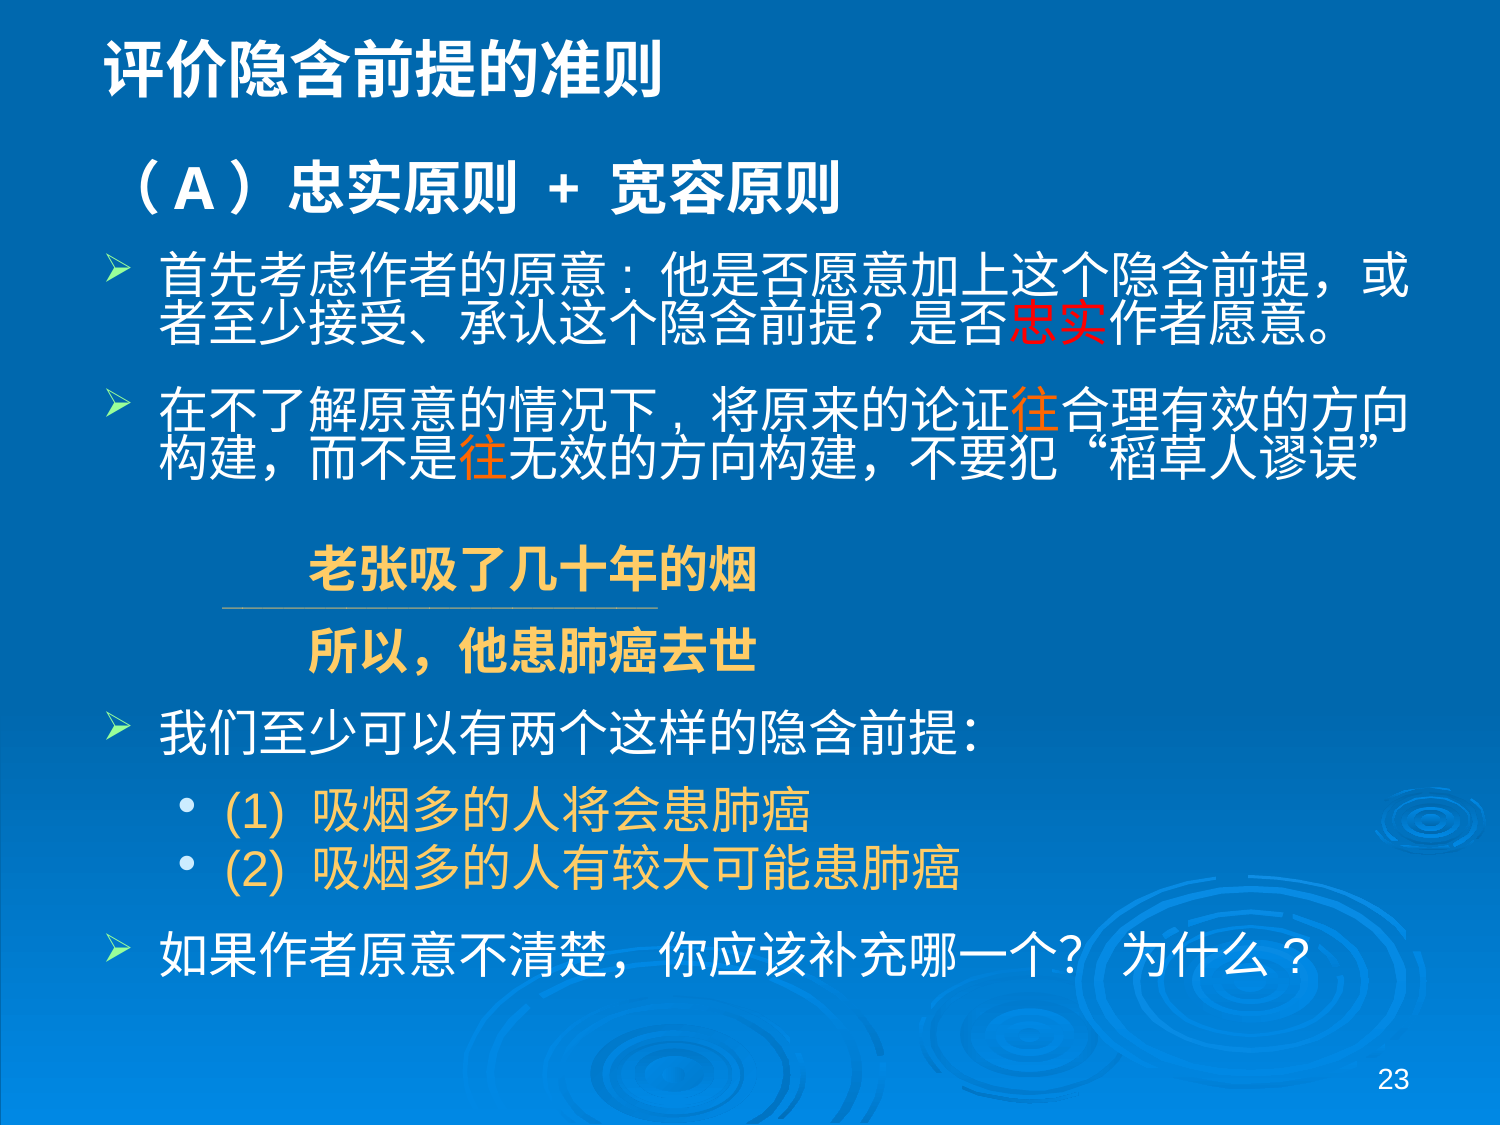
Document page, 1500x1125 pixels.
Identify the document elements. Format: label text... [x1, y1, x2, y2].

slide_number 23 [1074, 1024, 1425, 1103]
list 评价隐含前提的准则 （A）忠实原则 + 宽容原则 首先考虑作者的原意: 他是否愿意加上这个隐含前提，或者至少接受、承认这个隐含前提？是否忠实作者愿意。 在不了解原意的情况下, 将原来的论证往合理有效的方向构建，而不是往无效的方向构建，不要犯“稻草人谬误” 老张吸了几十年的烟 ───────────────────── 所以，他患肺癌去世 我们至少可以有两个这样的隐含前提： (1) 吸烟多的人将会患肺癌 (2) 吸烟多的人有较大可能患肺癌 如果作者原意不清楚，你应该补充哪一个？ 为什么? [87, 37, 1438, 1050]
